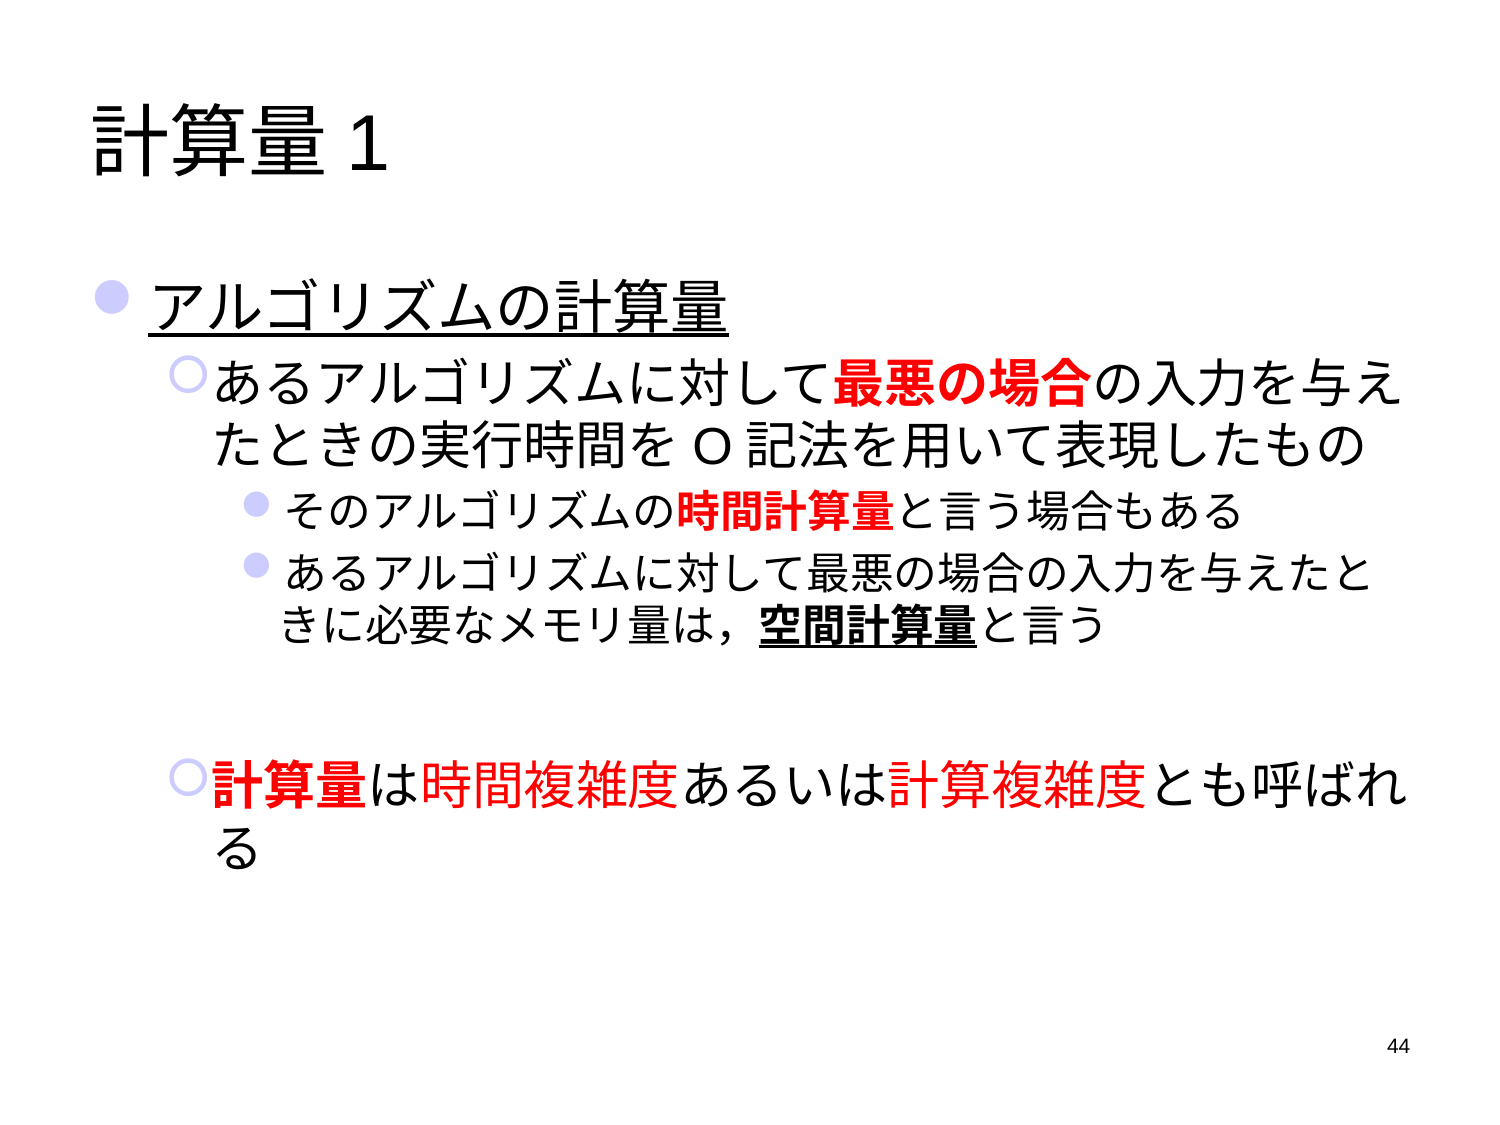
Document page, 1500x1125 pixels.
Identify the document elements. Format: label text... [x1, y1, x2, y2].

list アルゴリズムの計算量 あるアルゴリズムに対して最悪の場合の入力を与えたときの実行時間をO記法を用いて表現したもの そのアルゴリズムの時間計算量と言う場合もある あるアルゴリズムに対して最悪の場合の入力を与えたときに必要なメモリ量は，空間計算量と言う 計算量は時間複雑度あるいは計算複雑度とも呼ばれる [75, 262, 1425, 1006]
title 計算量1 [75, 45, 1425, 233]
slide_number 44 [1074, 1024, 1426, 1101]
